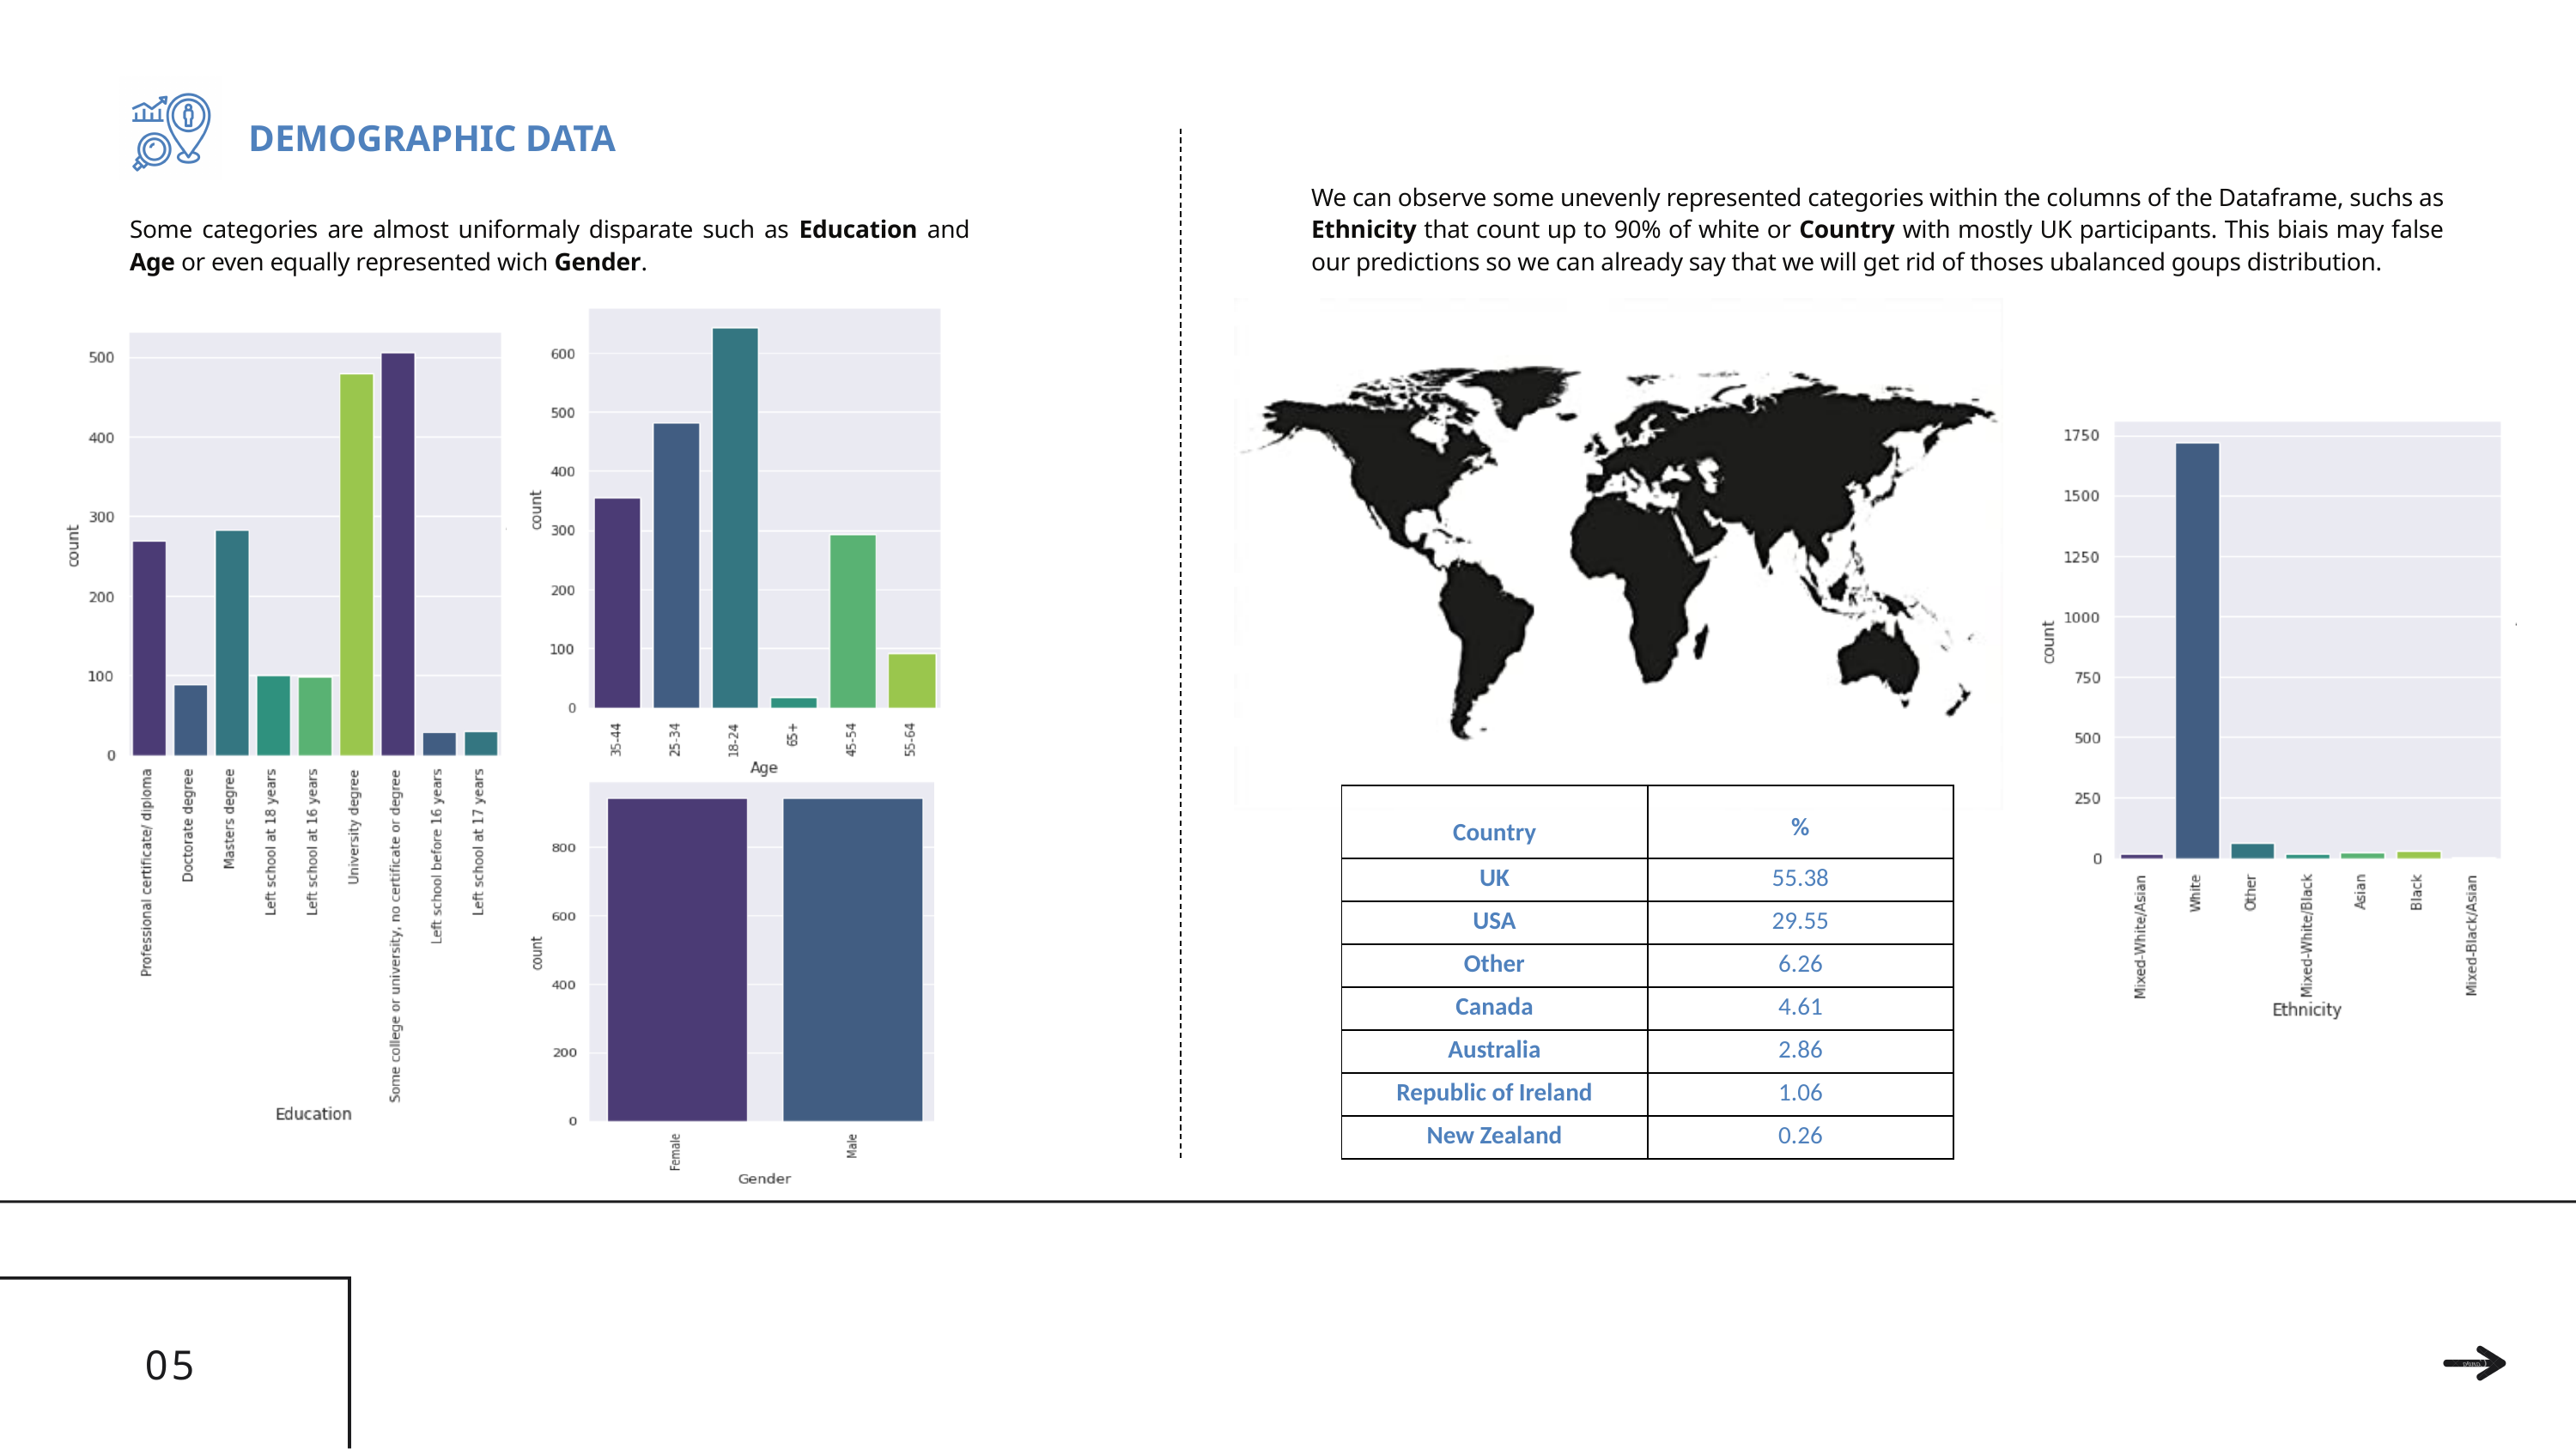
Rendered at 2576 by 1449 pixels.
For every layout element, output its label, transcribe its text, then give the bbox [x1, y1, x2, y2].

picture [58, 327, 507, 1128]
table_cell 55.38 [1649, 859, 1953, 900]
table_cell Canada [1342, 988, 1647, 1029]
table_cell 0.26 [1649, 1117, 1953, 1158]
table_header % [1649, 817, 1953, 858]
table_header Country [1342, 817, 1647, 858]
picture [2427, 1327, 2522, 1397]
picture [119, 76, 222, 180]
table_cell 1.06 [1649, 1074, 1953, 1115]
text_box We can observe some unevenly represented categories within the columns of the Dataframe, suchs as Ethnicity that count up to 90% of white or Country with mostly UK participants. This biais may false our predictions so we can already say that we will get rid of thoses ubalanced goups distribution. [1309, 177, 2480, 276]
picture [1234, 298, 2003, 810]
table_cell Australia [1342, 1031, 1647, 1072]
table_cell USA [1342, 902, 1647, 943]
text_box DEMOGRAPHIC DATA [226, 109, 674, 159]
picture [2037, 412, 2517, 1025]
table_cell Republic of Ireland [1342, 1074, 1647, 1115]
table_cell UK [1342, 859, 1647, 900]
table_cell 2.86 [1649, 1031, 1953, 1072]
table_cell Other [1342, 945, 1647, 986]
table_cell 29.55 [1649, 902, 1953, 943]
table_cell 6.26 [1649, 945, 1953, 986]
table_cell New Zealand [1342, 1117, 1647, 1158]
table_cell 4.61 [1649, 988, 1953, 1029]
text_box 05 [143, 1346, 198, 1389]
picture [521, 300, 951, 1197]
text_box Some categories are almost uniformaly disparate such as Education and Age or even equally represented wich Gender. [127, 209, 1005, 276]
